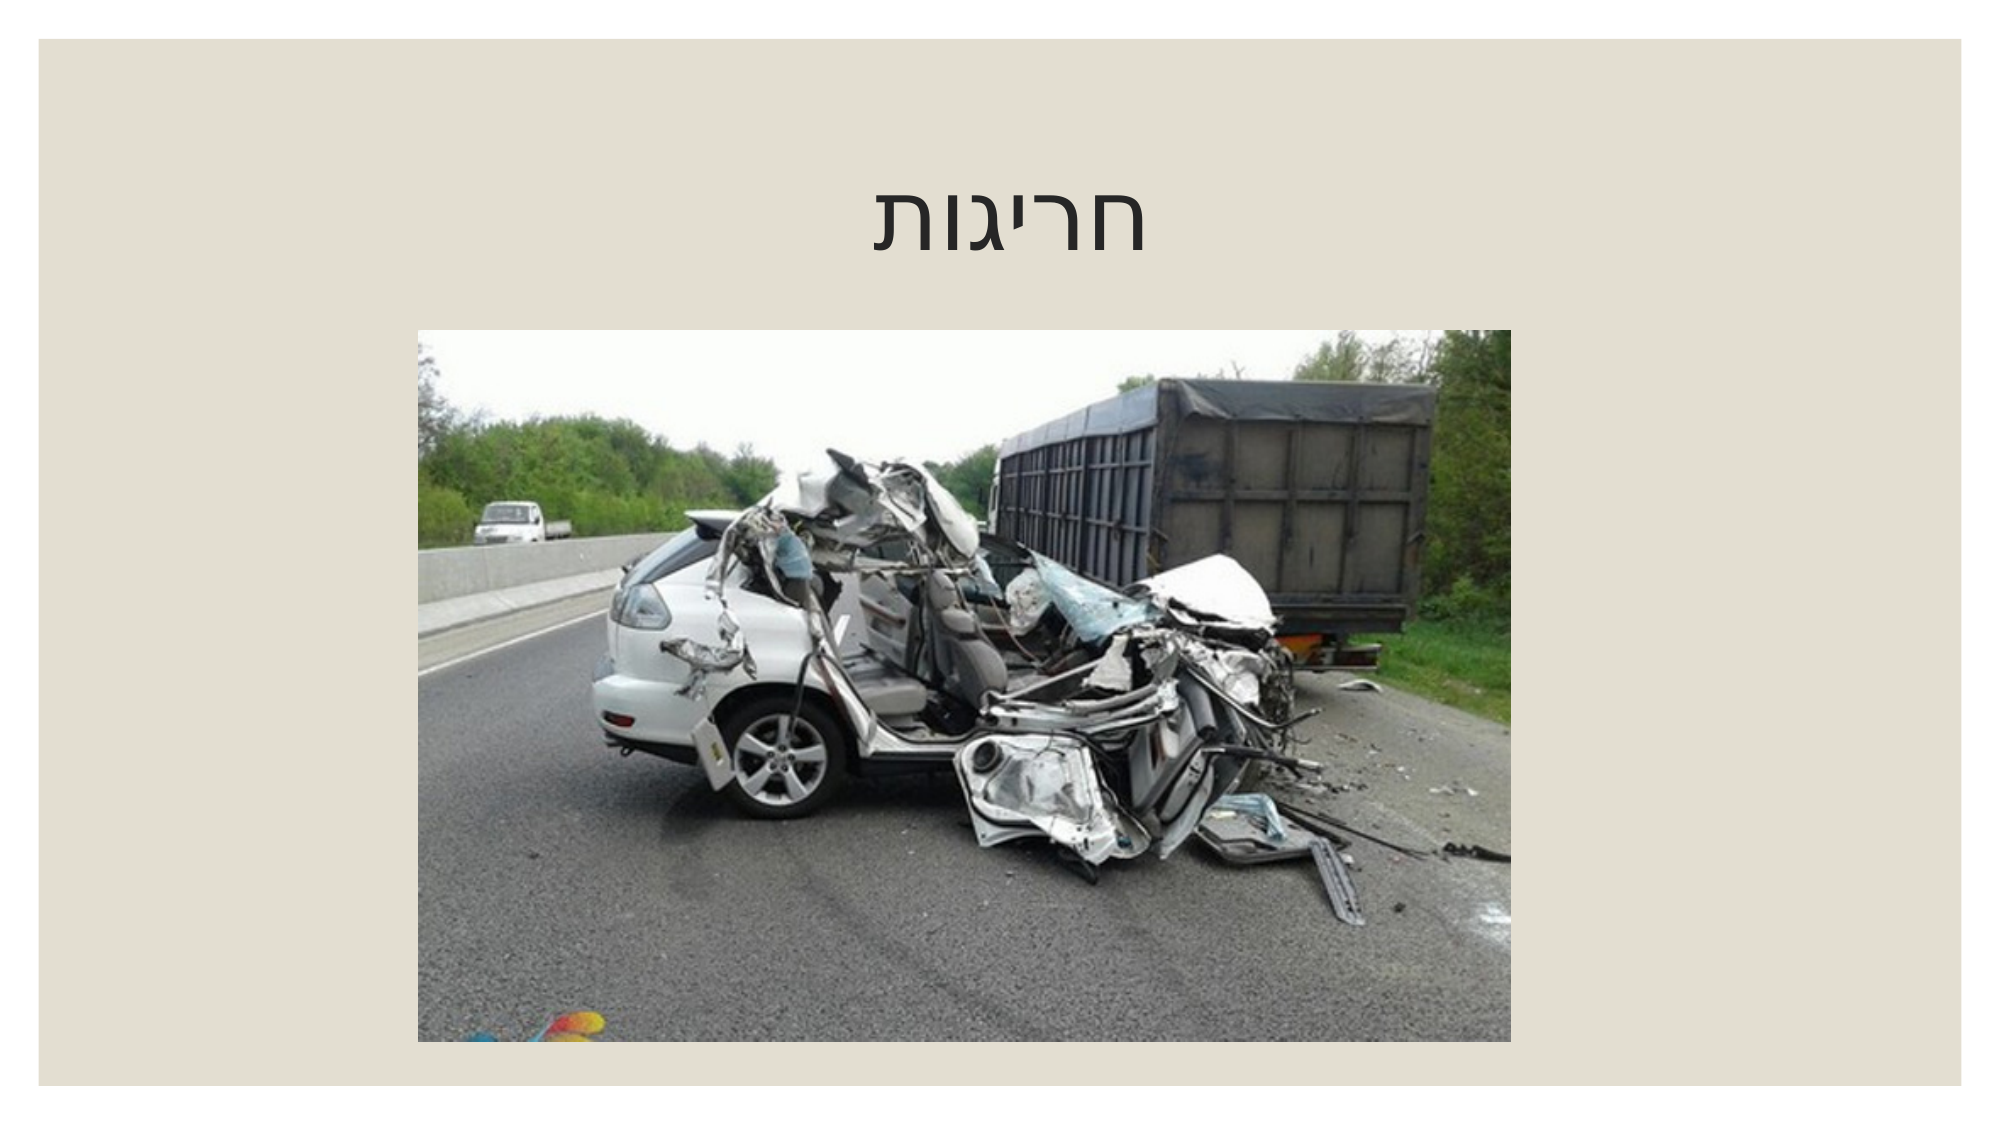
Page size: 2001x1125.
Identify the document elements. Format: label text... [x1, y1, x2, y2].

title חריגות [174, 105, 1825, 331]
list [417, 330, 1511, 1042]
